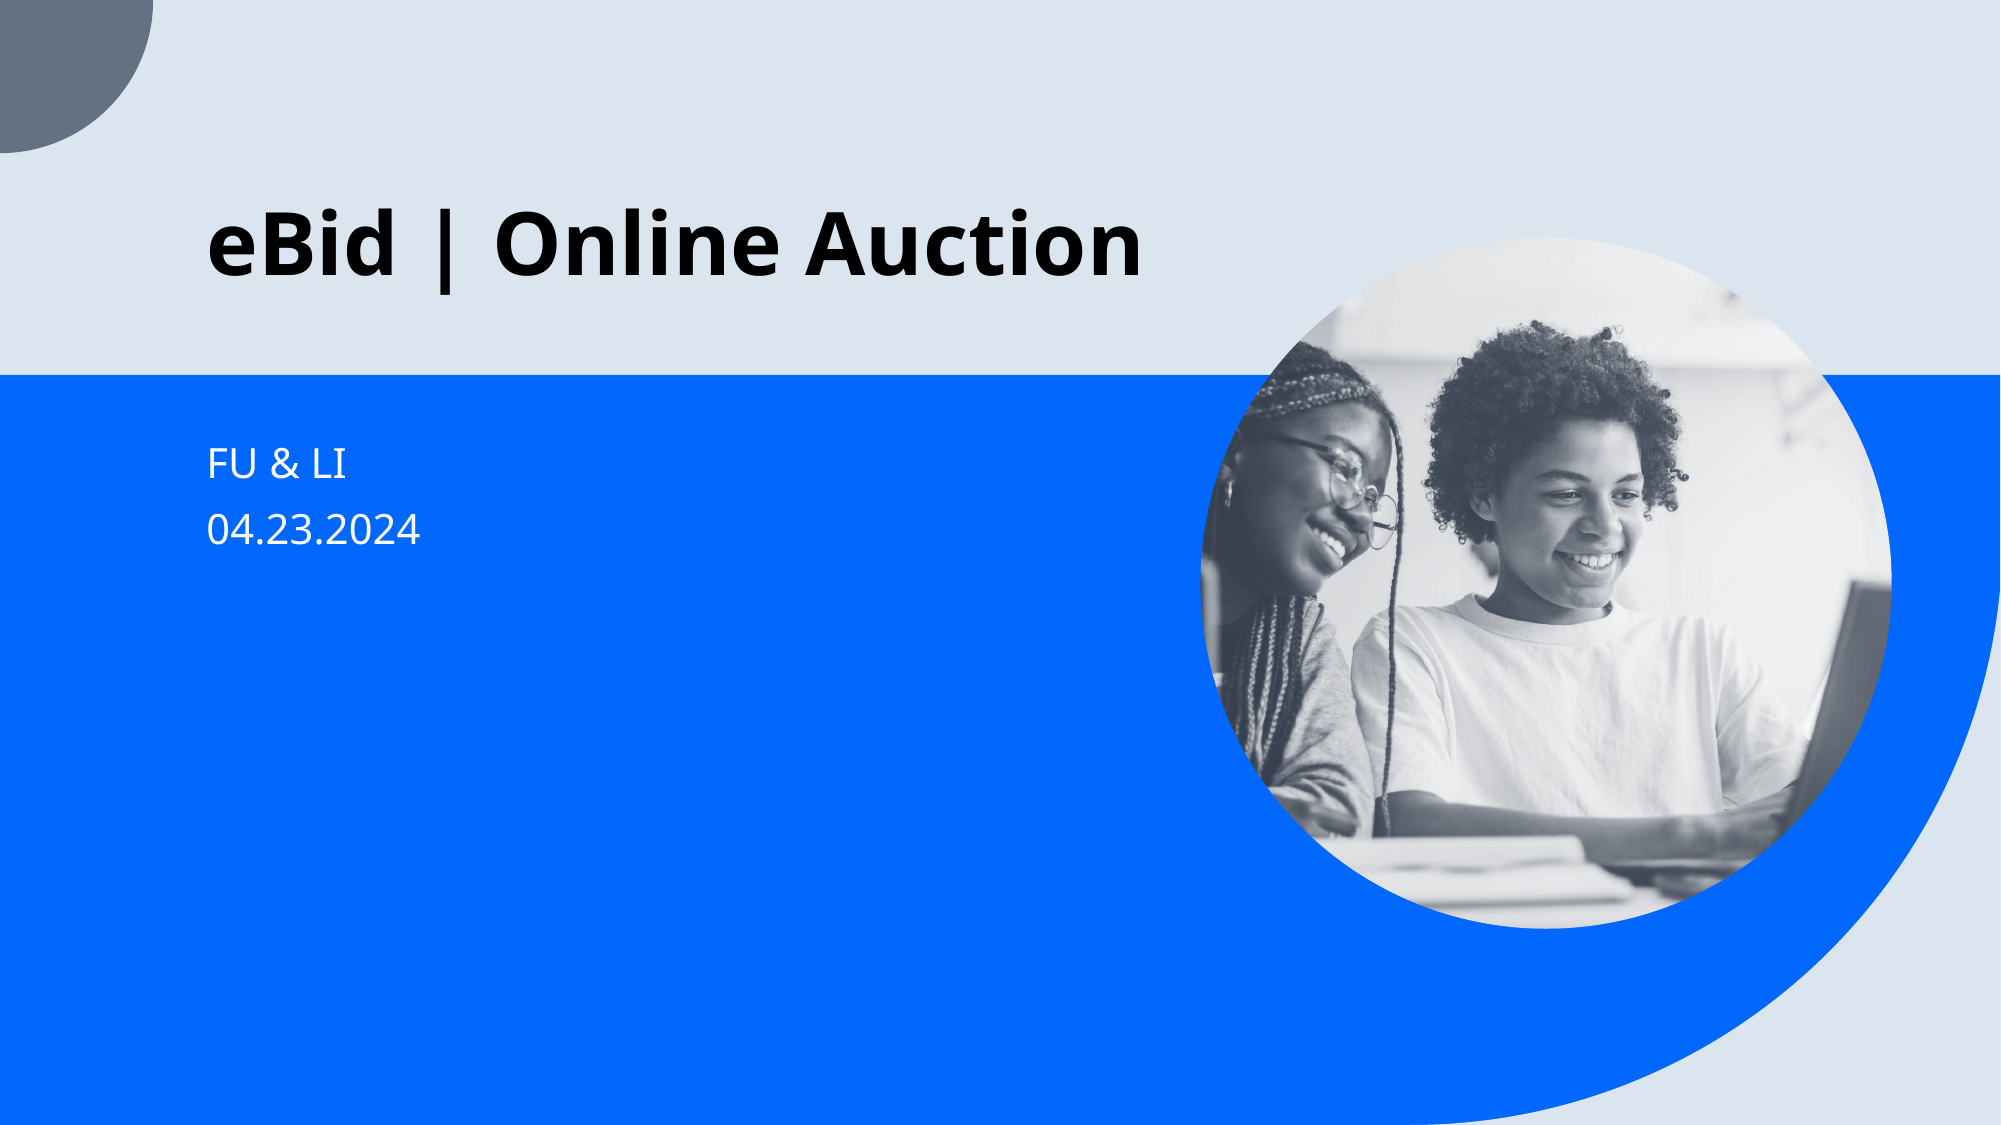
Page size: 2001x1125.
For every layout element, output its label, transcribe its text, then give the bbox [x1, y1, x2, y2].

title eBid | Online Auction [191, 75, 1938, 300]
picture [1200, 237, 1892, 929]
list FU & LI 04.23.2024 [191, 435, 1077, 999]
